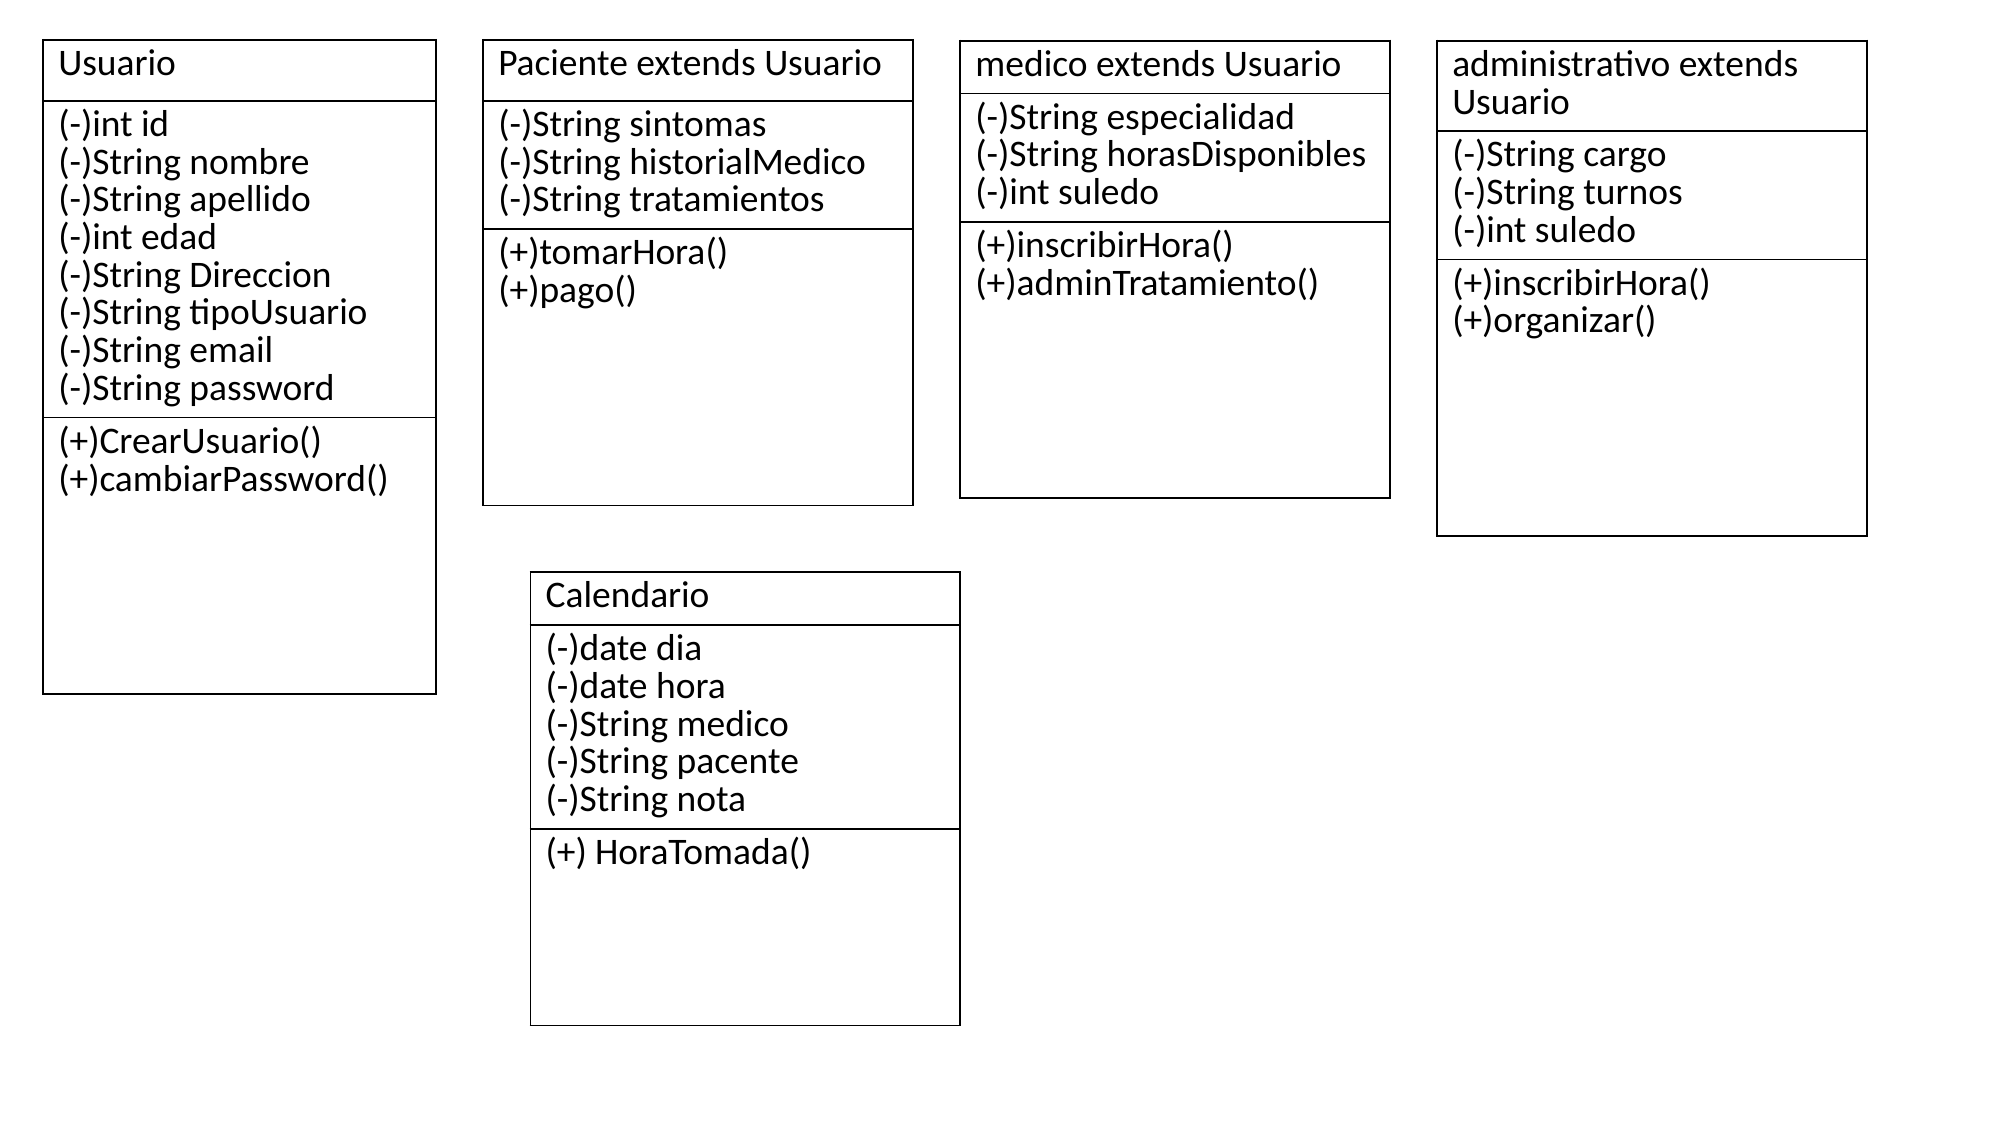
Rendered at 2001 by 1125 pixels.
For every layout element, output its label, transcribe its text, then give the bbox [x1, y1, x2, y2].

table_cell (-)String cargo (-)String turnos (-)int suledo [1438, 132, 1866, 259]
table_cell (-)String sintomas (-)String historialMedico (-)String tratamientos [484, 102, 912, 228]
table_cell (+)inscribirHora() (+)adminTratamiento() [961, 223, 1389, 497]
table_header medico extends Usuario [961, 42, 1389, 93]
table_cell (-)String especialidad (-)String horasDisponibles (-)int suledo [961, 94, 1389, 221]
table_cell (+)tomarHora() (+)pago() [484, 230, 912, 505]
table_header Paciente extends Usuario [484, 41, 912, 100]
table_cell (+)inscribirHora() (+)organizar() [1438, 260, 1866, 535]
table_cell (-)int id (-)String nombre (-)String apellido (-)int edad (-)String Direccion (-)String tipoUsuario (-)String email (-)String password [44, 102, 435, 417]
table_header administrativo extends Usuario [1438, 42, 1866, 130]
table_header Usuario [44, 41, 435, 100]
table_header Calendario [531, 573, 959, 624]
table_cell (-)date dia (-)date hora (-)String medico (-)String pacente (-)String nota [531, 626, 959, 828]
table_cell (+) HoraTomada() [531, 830, 959, 1025]
table_cell (+)CrearUsuario() (+)cambiarPassword() [44, 418, 435, 693]
